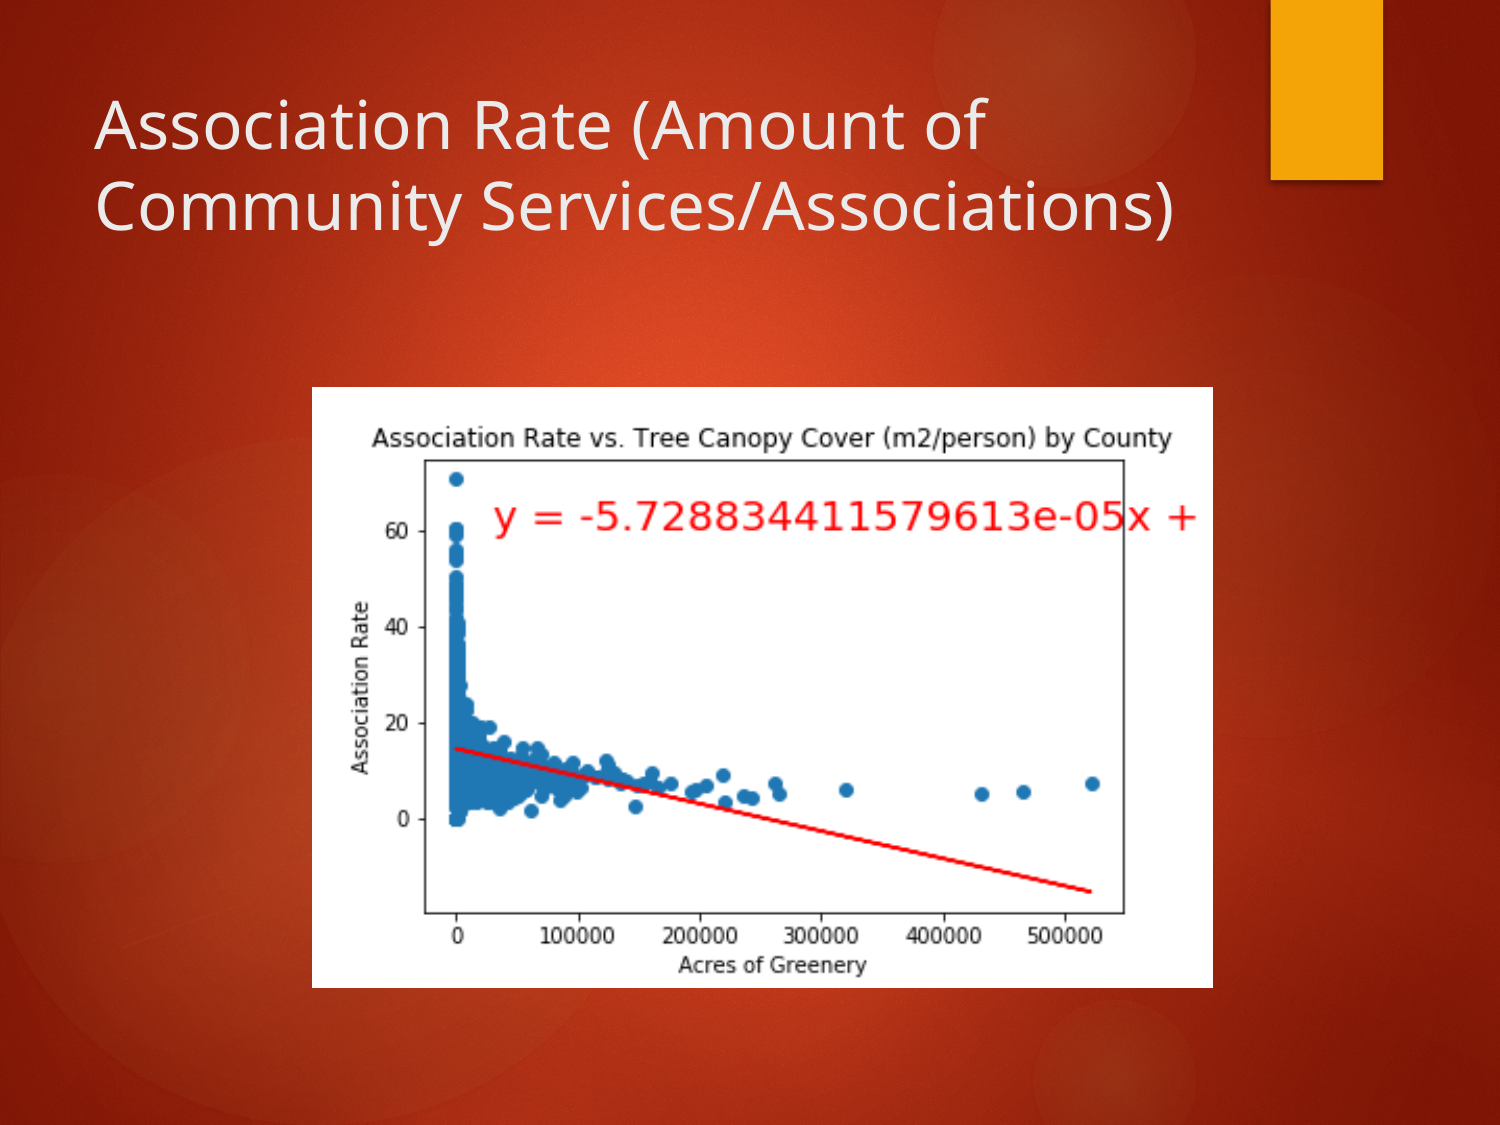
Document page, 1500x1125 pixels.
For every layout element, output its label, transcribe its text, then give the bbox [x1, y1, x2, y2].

title Association Rate (Amount of Community Services/Associations) [79, 74, 1237, 304]
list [312, 387, 1213, 988]
